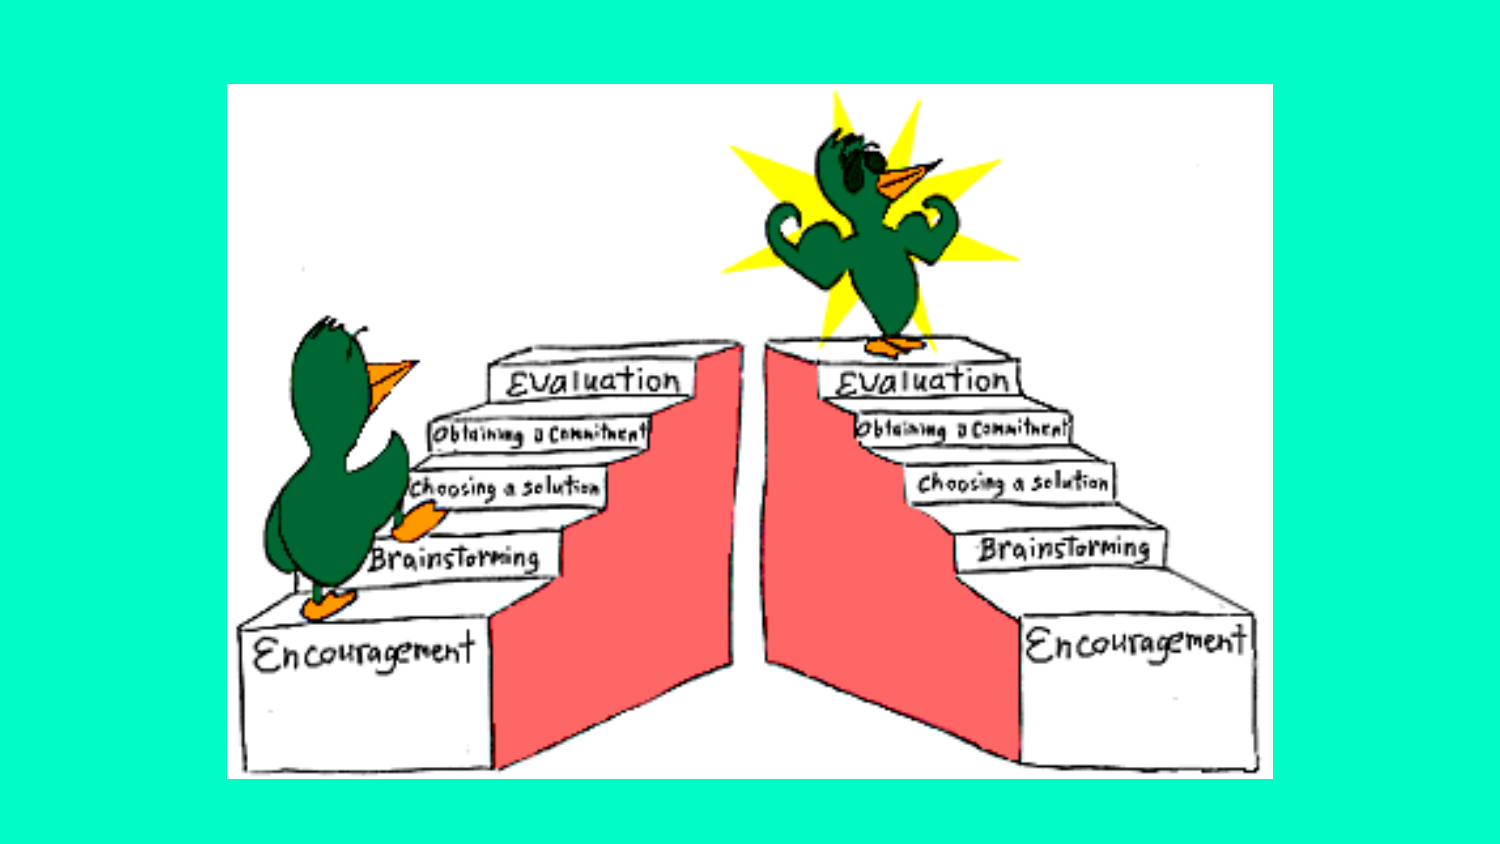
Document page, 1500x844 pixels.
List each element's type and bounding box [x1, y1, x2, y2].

picture [227, 83, 1273, 780]
